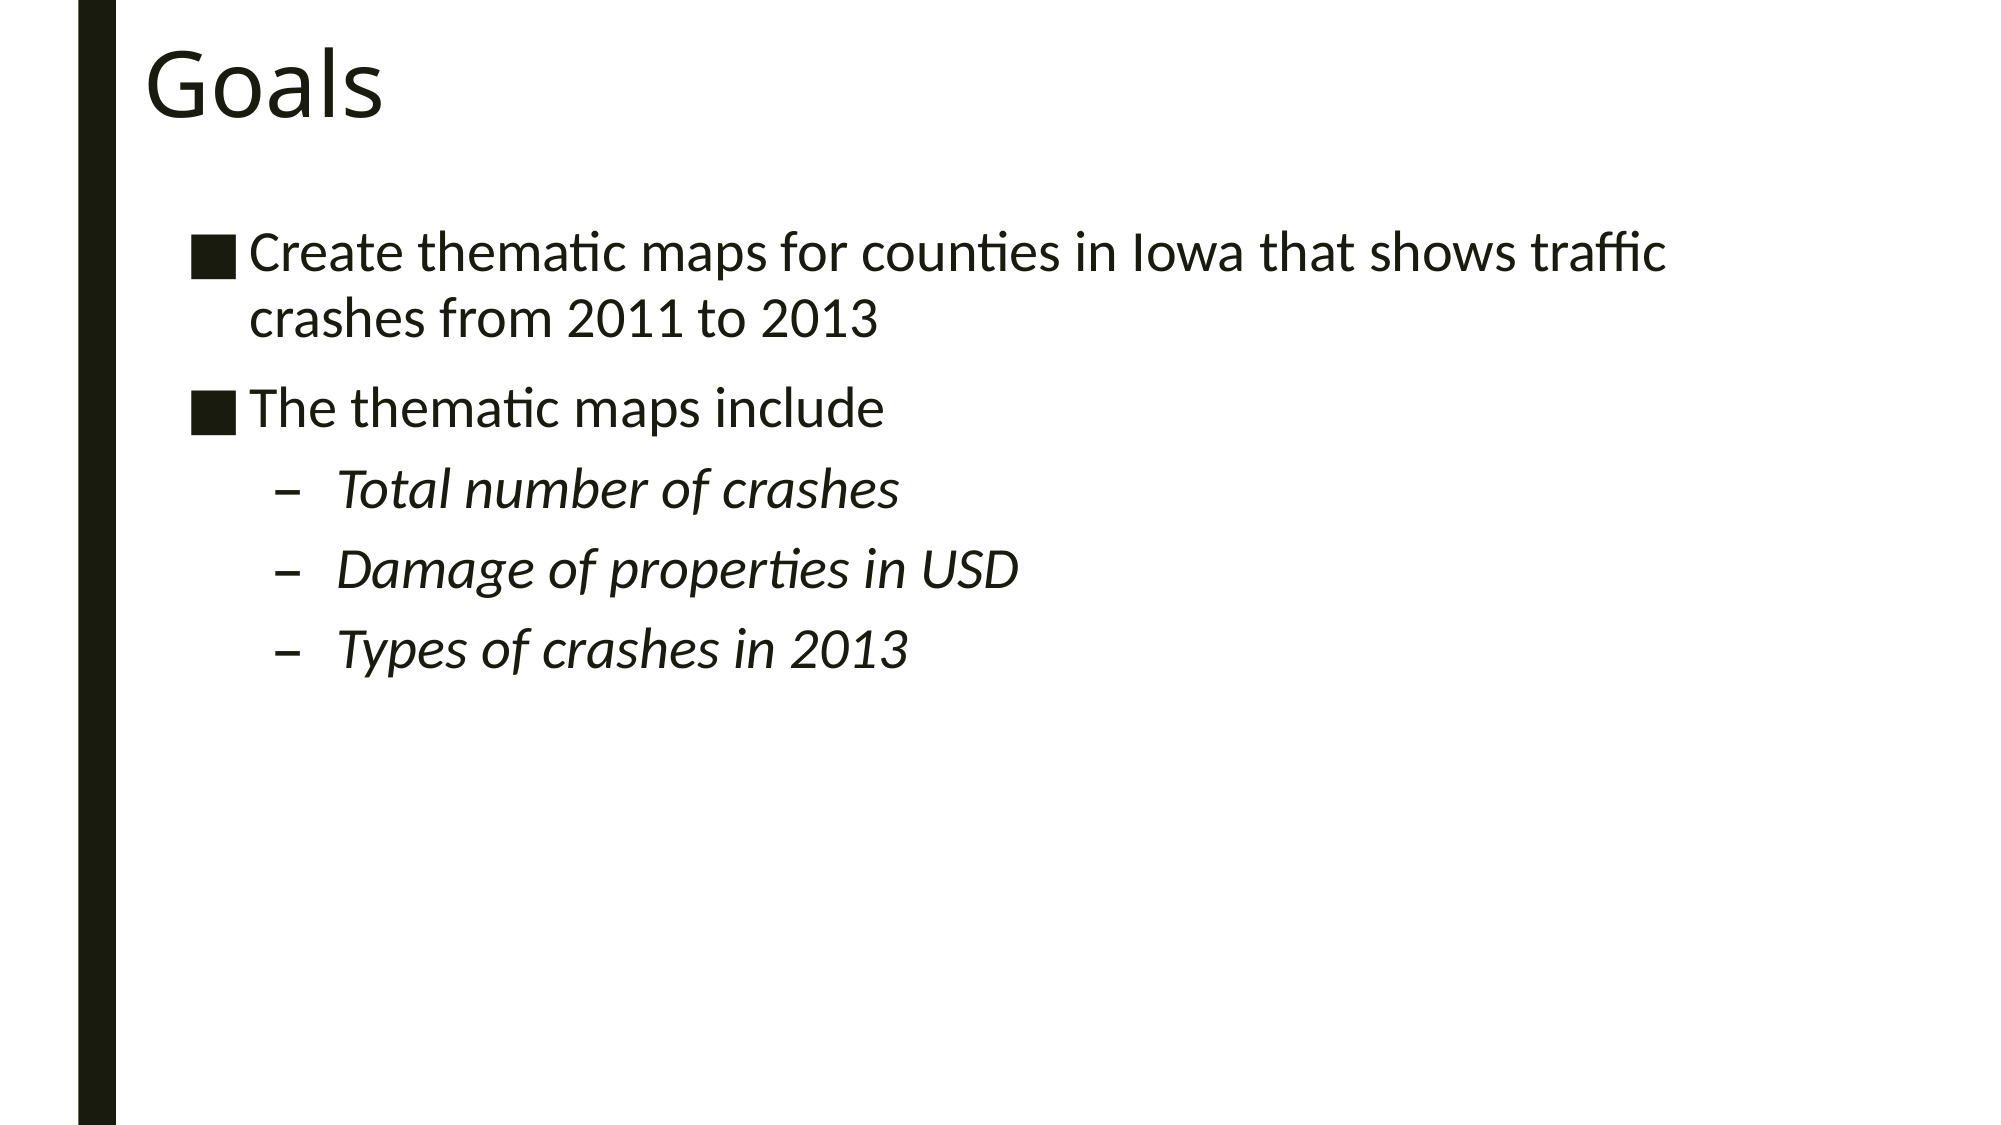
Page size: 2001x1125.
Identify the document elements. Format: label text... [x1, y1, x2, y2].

title Goals [128, 31, 1704, 188]
list Create thematic maps for counties in Iowa that shows traffic crashes from 2011 to 2013 The thematic maps include Total number of crashes Damage of properties in USD Types of crashes in 2013 [171, 211, 1747, 1037]
